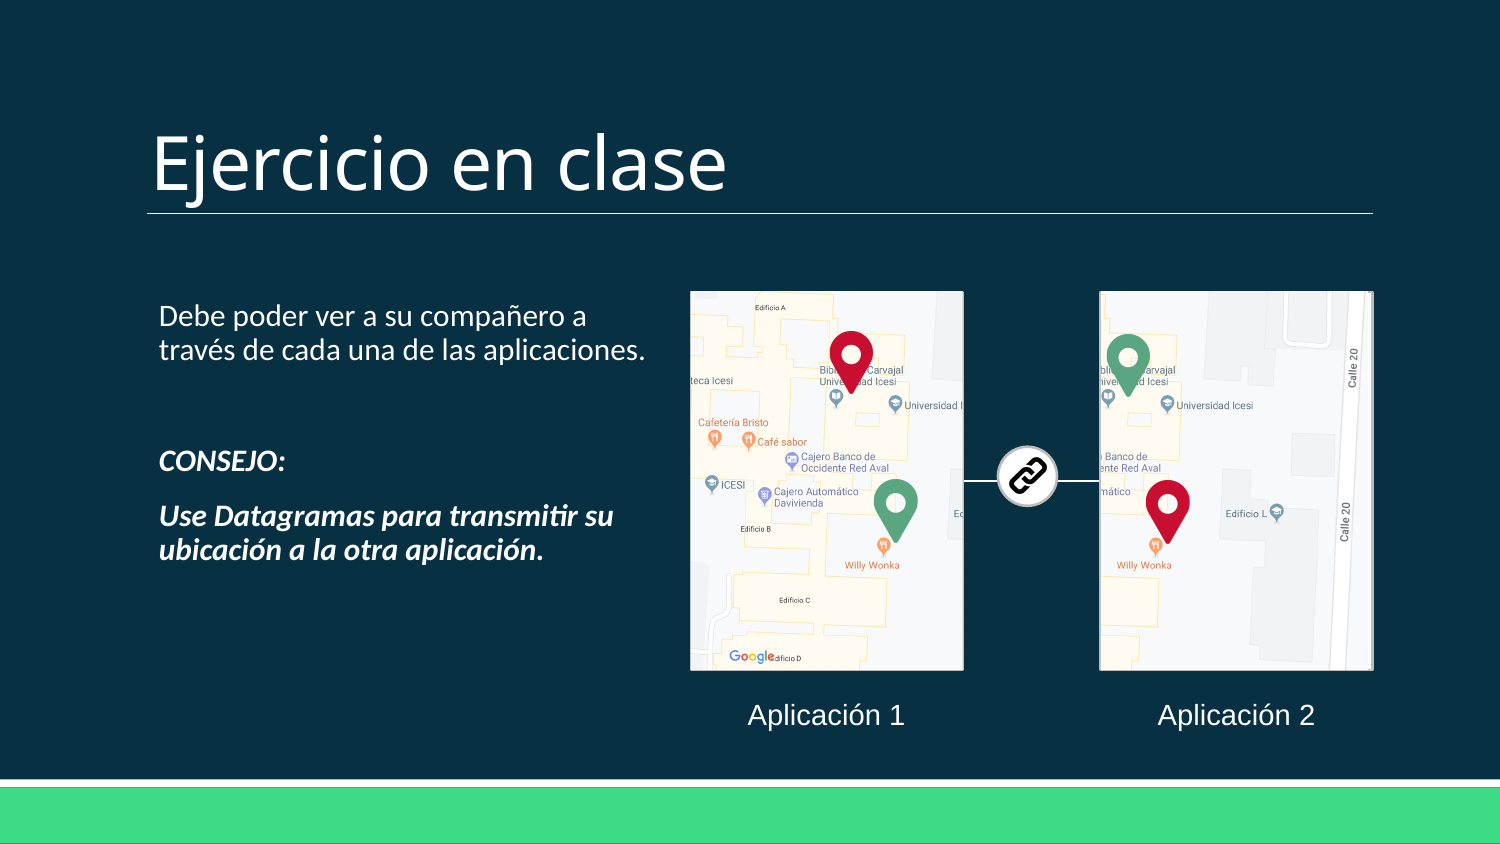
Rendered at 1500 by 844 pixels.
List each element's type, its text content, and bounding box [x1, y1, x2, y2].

text_box Aplicación 2 [1108, 688, 1365, 739]
text_box Aplicación 1 [698, 688, 955, 739]
list Debe poder ver a su compañero a través de cada una de las aplicaciones. CONSEJO: Use Datagramas para transmitir su ubicación a la otra aplicación. [147, 291, 664, 723]
text_box [1000, 491, 1043, 508]
picture [690, 291, 964, 671]
text_box [1055, 462, 1059, 477]
text_box [996, 445, 1049, 477]
picture [1009, 456, 1047, 495]
title Ejercicio en clase [135, 35, 1373, 214]
picture [1094, 291, 1373, 671]
